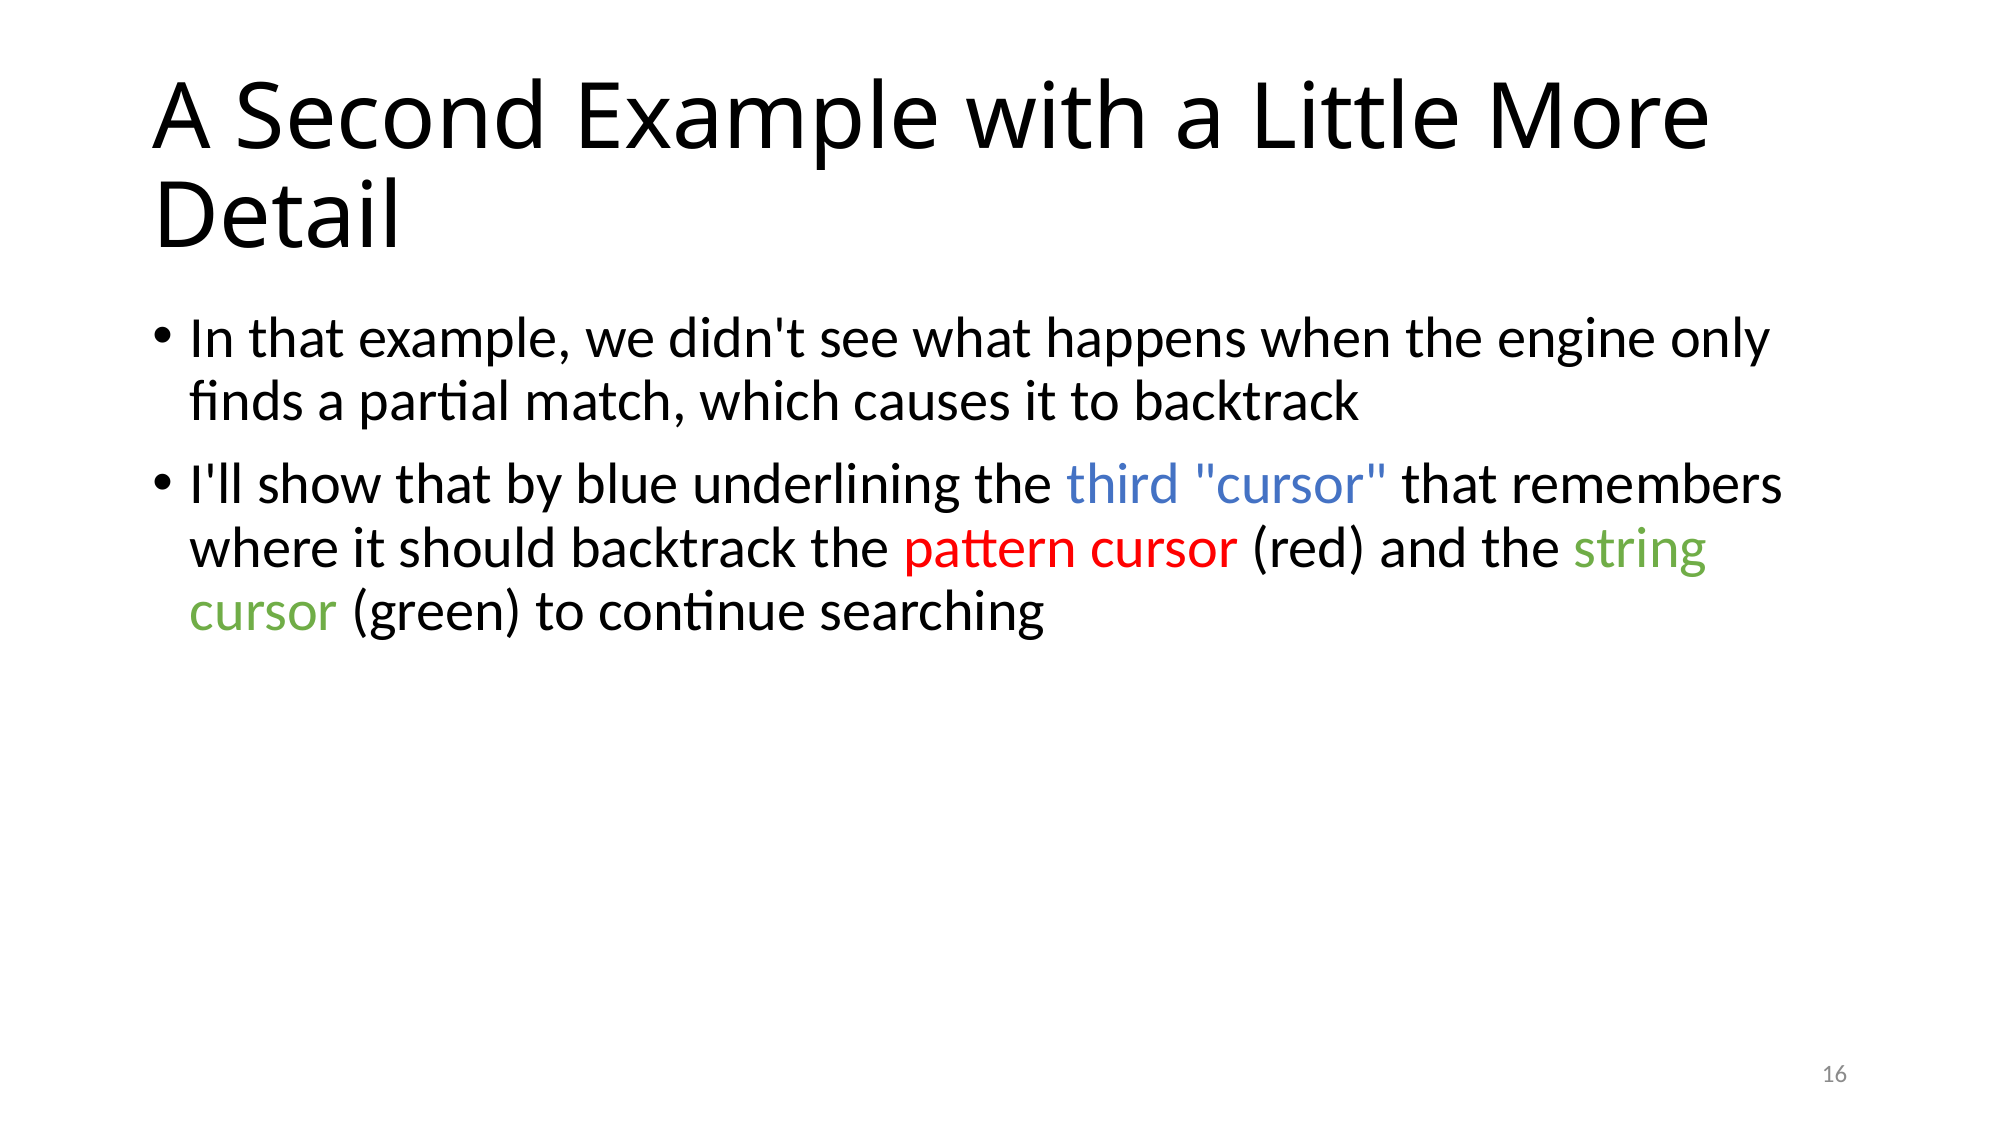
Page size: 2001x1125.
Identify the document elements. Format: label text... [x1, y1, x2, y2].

slide_number 16 [1412, 1042, 1863, 1103]
list In that example, we didn't see what happens when the engine only finds a partial match, which causes it to backtrack I'll show that by blue underlining the third "cursor" that remembers where it should backtrack the pattern cursor (red) and the string cursor (green) to continue searching [137, 299, 1863, 1014]
title A Second Example with a Little More Detail [137, 59, 1863, 278]
